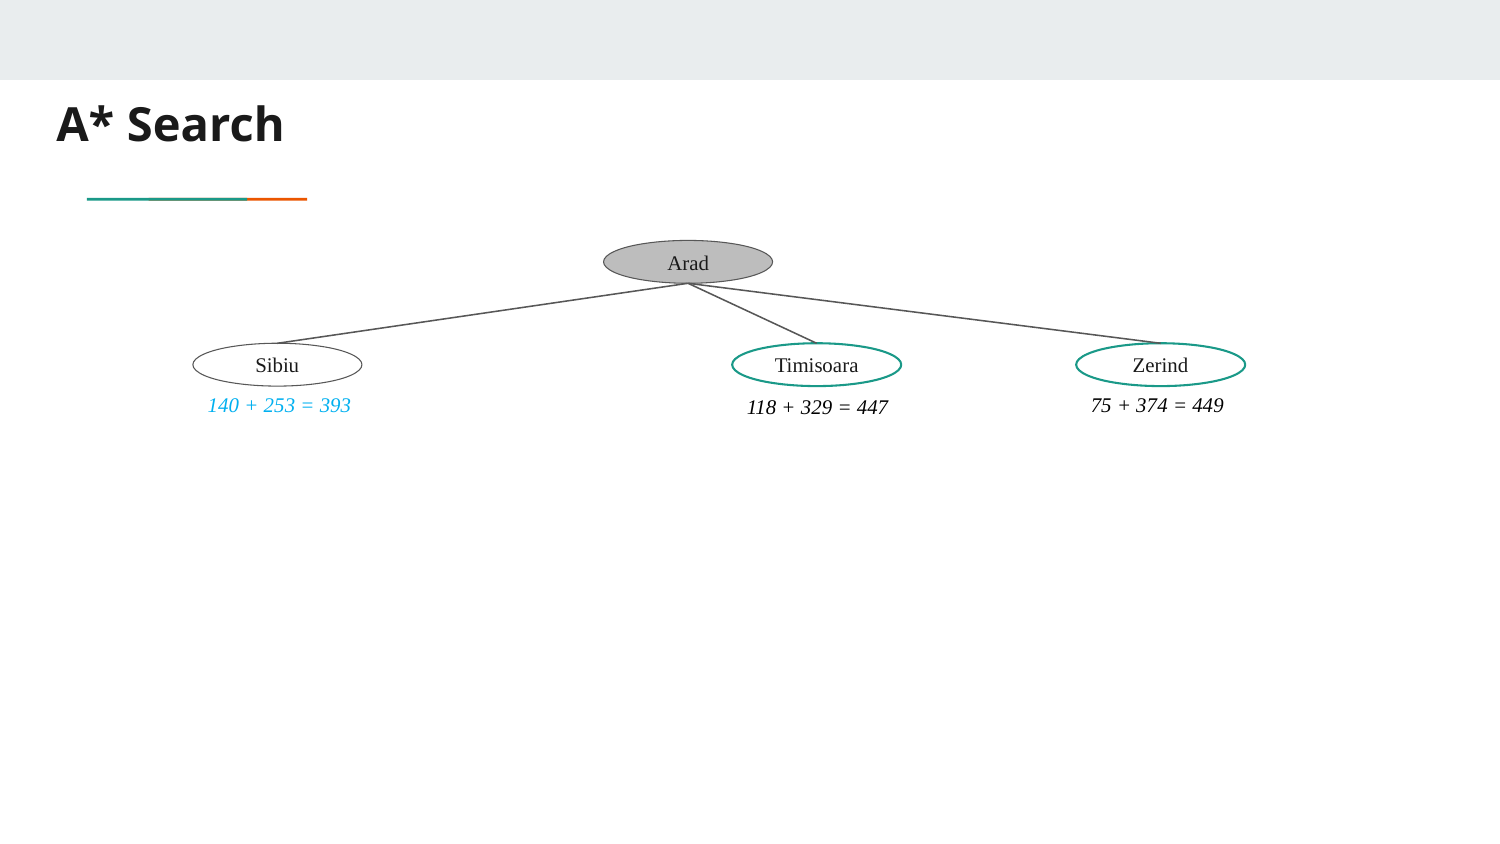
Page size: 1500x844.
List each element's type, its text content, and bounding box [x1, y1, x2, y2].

text_box 118 + 329 = 447 [732, 386, 947, 426]
text_box Timisoara [730, 351, 904, 386]
text_box Arad [601, 238, 775, 281]
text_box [277, 283, 684, 344]
text_box 140 + 253 = 393 [192, 384, 408, 424]
text_box Zerind [1074, 341, 1248, 384]
text_box 75 + 374 = 449 [1076, 384, 1272, 424]
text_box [687, 283, 1161, 344]
title A* Search [41, 79, 311, 168]
text_box Sibiu [190, 341, 364, 384]
